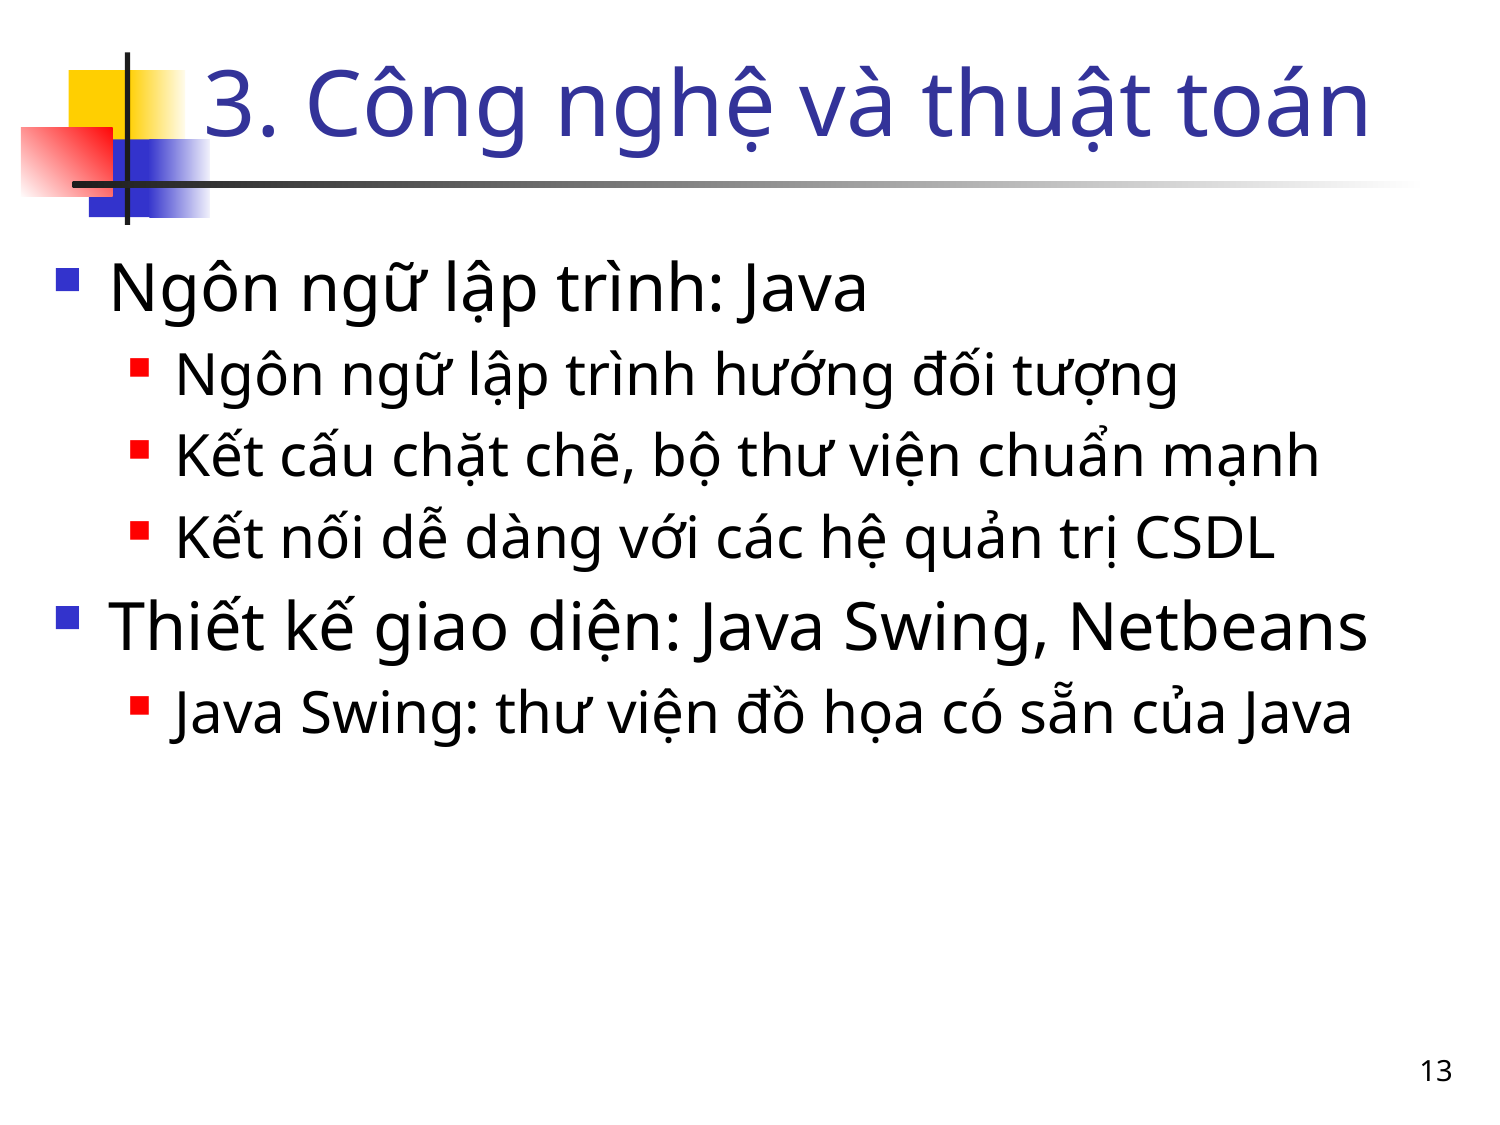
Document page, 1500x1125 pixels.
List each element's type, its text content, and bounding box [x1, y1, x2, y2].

title 3. Công nghệ và thuật toán [188, 34, 1468, 163]
slide_number 13 [1154, 1023, 1468, 1100]
list Ngôn ngữ lập trình: Java Ngôn ngữ lập trình hướng đối tượng Kết cấu chặt chẽ, bộ thư viện chuẩn mạnh Kết nối dễ dàng với các hệ quản trị CSDL Thiết kế giao diện: Java Swing, Netbeans Java Swing: thư viện đồ họa có sẵn của Java [37, 237, 1470, 1007]
